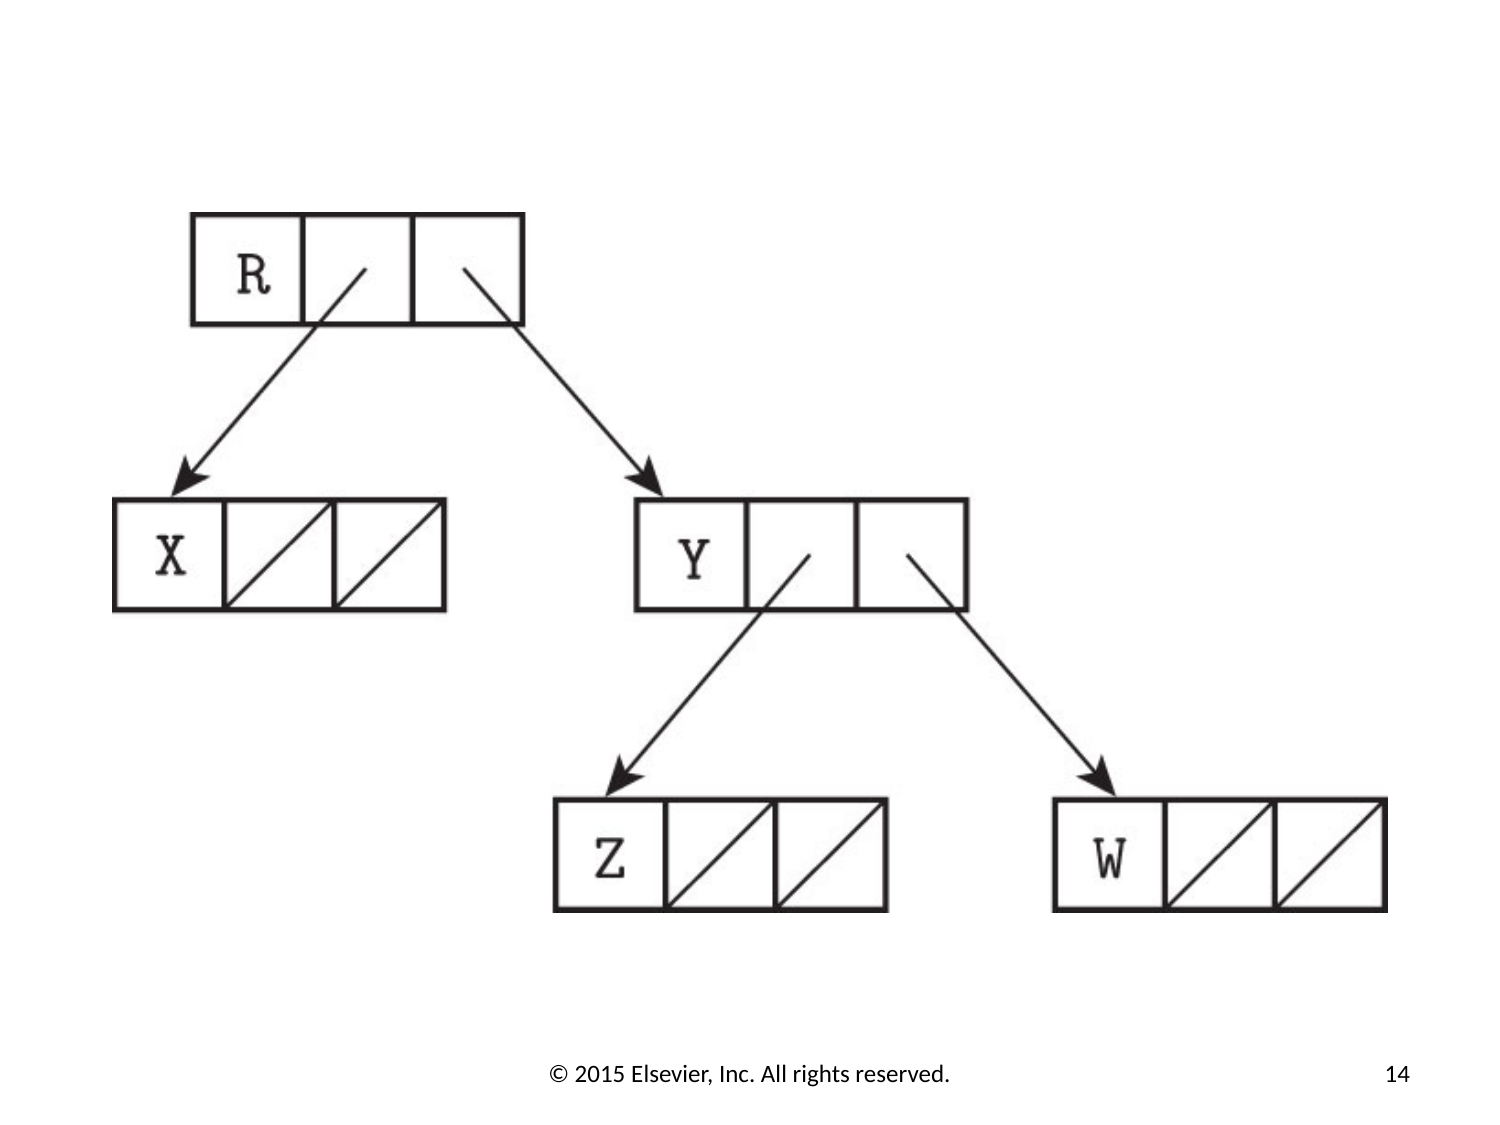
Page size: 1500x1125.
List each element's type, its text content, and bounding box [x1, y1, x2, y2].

picture [112, 211, 1388, 913]
slide_number 14 [1074, 1042, 1425, 1103]
footer © 2015 Elsevier, Inc. All rights reserved. [512, 1042, 988, 1103]
